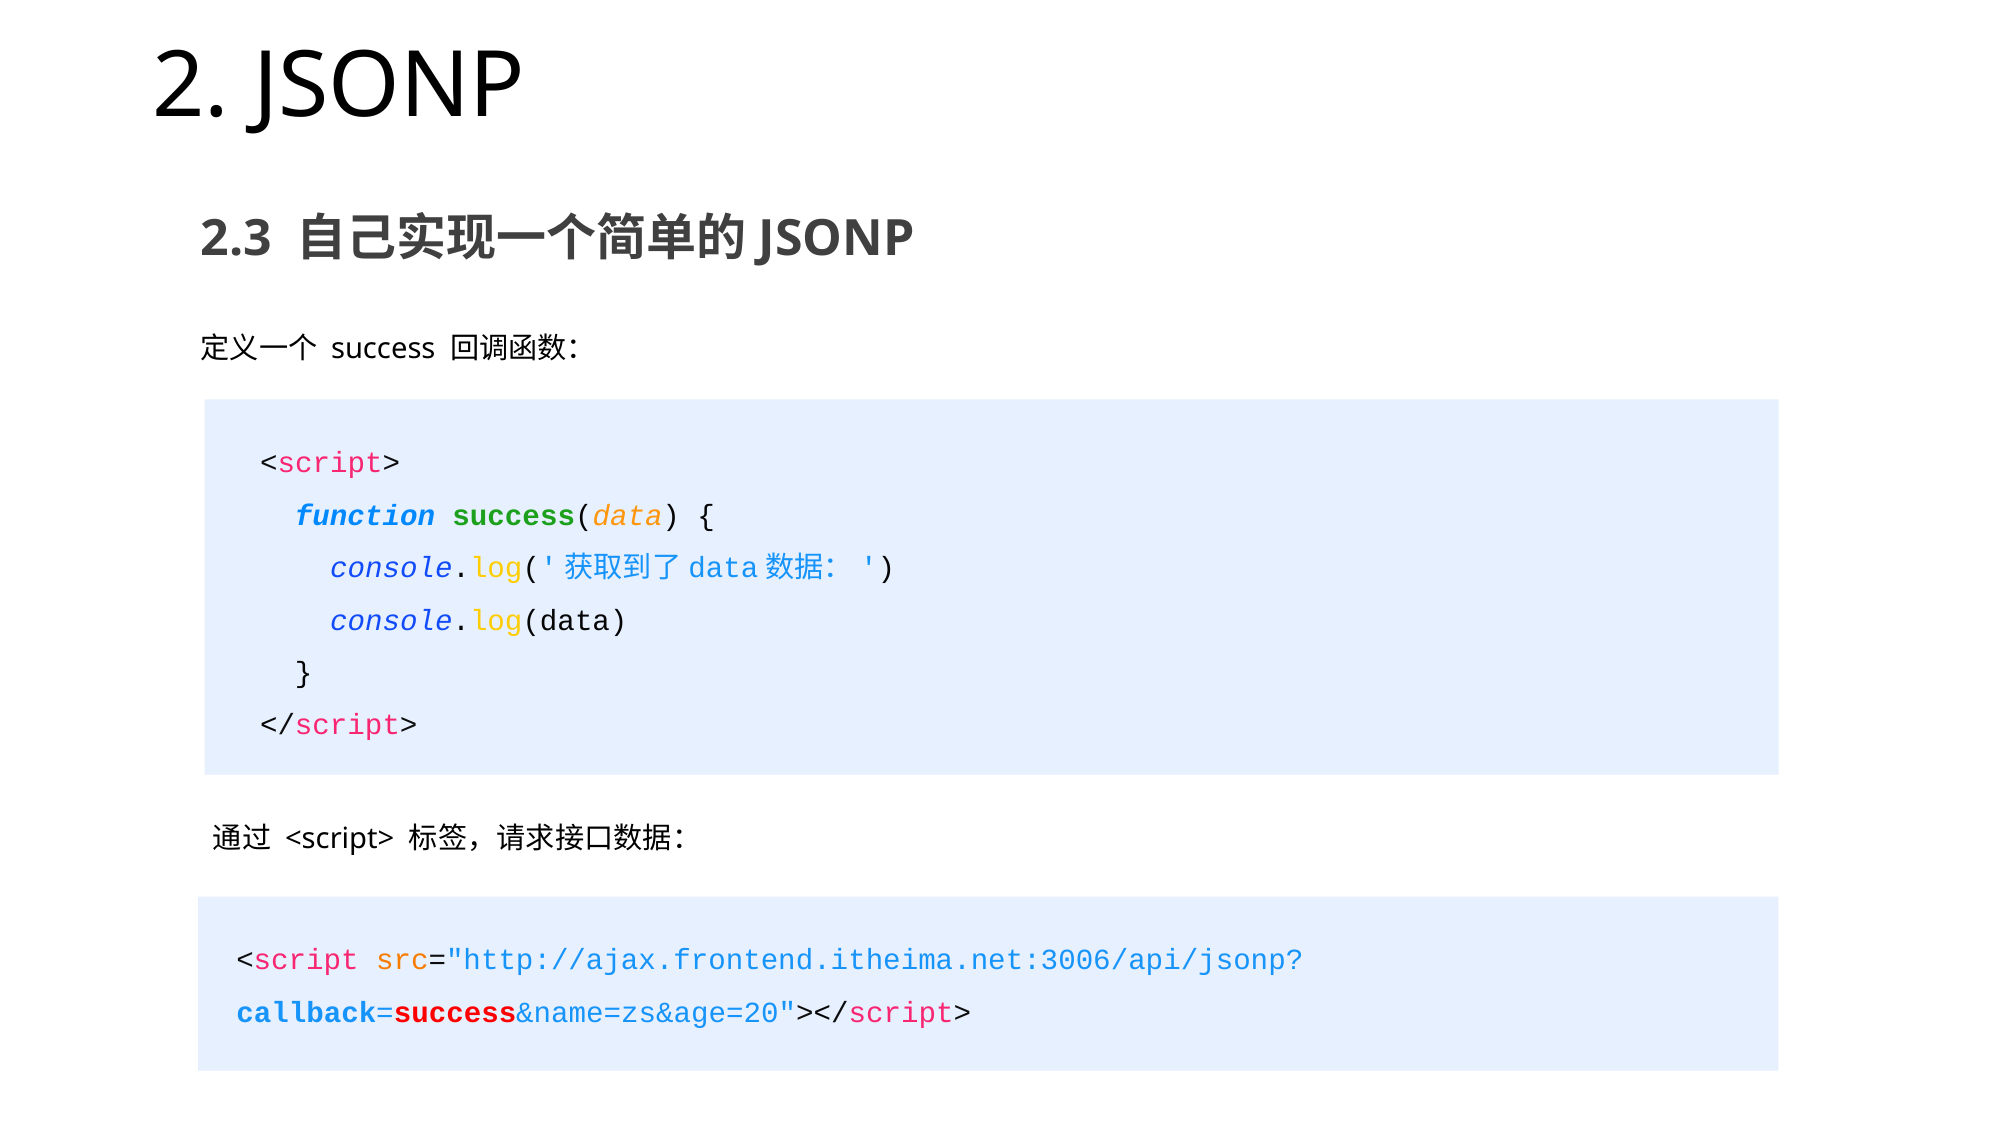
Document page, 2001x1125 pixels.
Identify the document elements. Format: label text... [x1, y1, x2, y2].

list 2.3 自己实现一个简单的JSONP [185, 204, 1612, 304]
list 定义一个 success 回调函数： [185, 304, 1660, 389]
text_box 通过 <script> 标签，请求接口数据： [198, 793, 1672, 878]
title 2. JSONP [137, 0, 1612, 174]
text_box <script src="http://ajax.frontend.itheima.net:3006/api/jsonp?callback=success&name=zs&age=20"></script> [221, 915, 1773, 1036]
text_box <script> function success(data) { console.log('获取到了data数据：') console.log(data) } </script> [227, 418, 1672, 748]
text_box [197, 896, 1779, 1072]
text_box [204, 398, 1780, 776]
